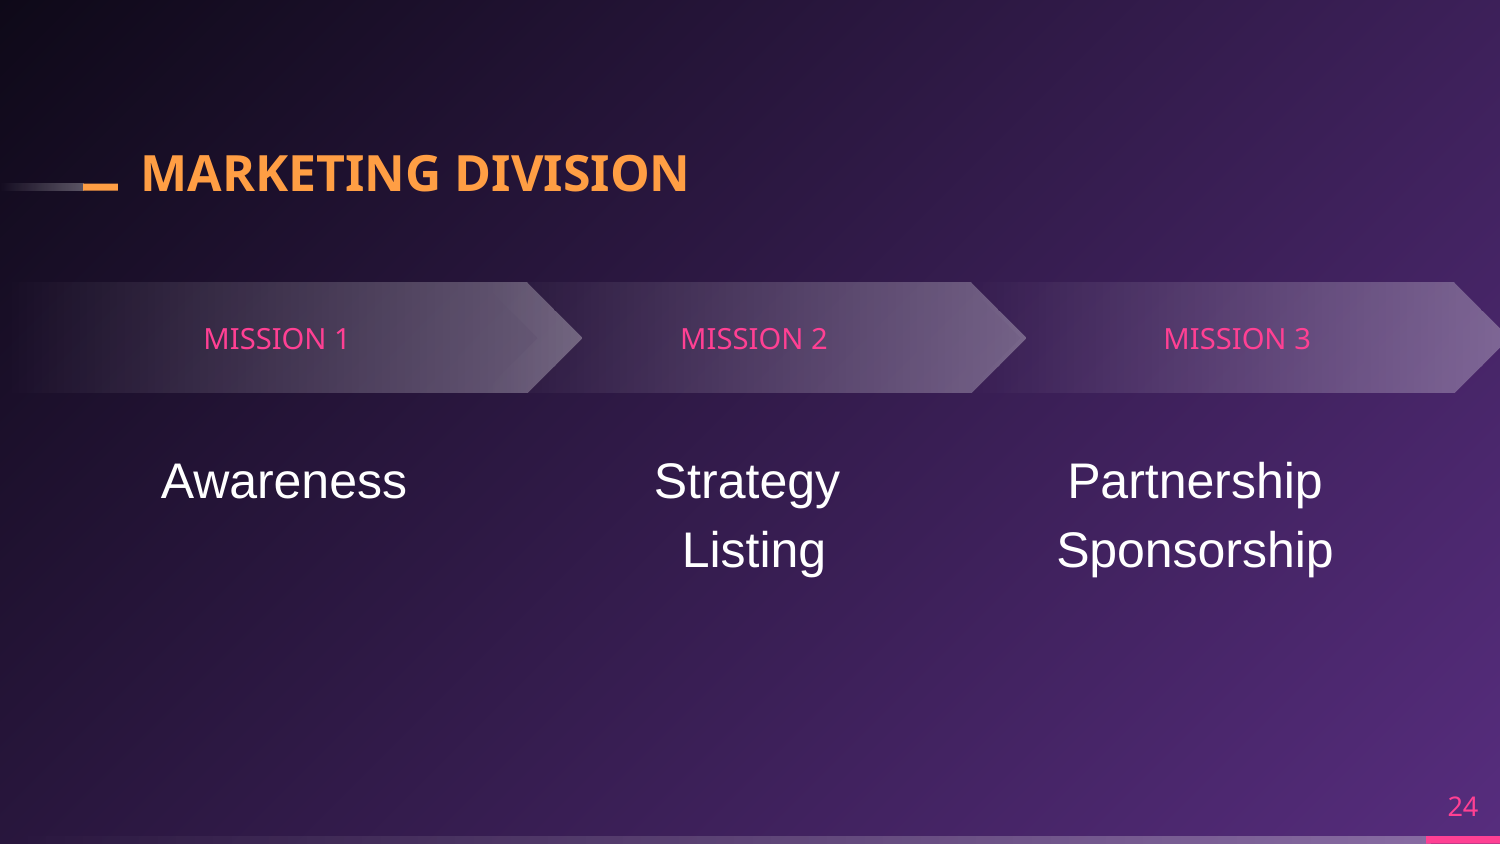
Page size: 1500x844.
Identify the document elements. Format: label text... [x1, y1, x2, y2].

text_box MISSION 2 [482, 282, 1026, 393]
text_box Strategy Listing [570, 424, 938, 722]
slide_number 24 [1426, 779, 1500, 837]
text_box Awareness [107, 424, 475, 722]
text_box Partnership Sponsorship [1011, 424, 1379, 722]
title MARKETING DIVISION [140, 137, 1011, 203]
text_box MISSION 3 [971, 282, 1500, 393]
text_box MISSION 1 [0, 282, 537, 393]
